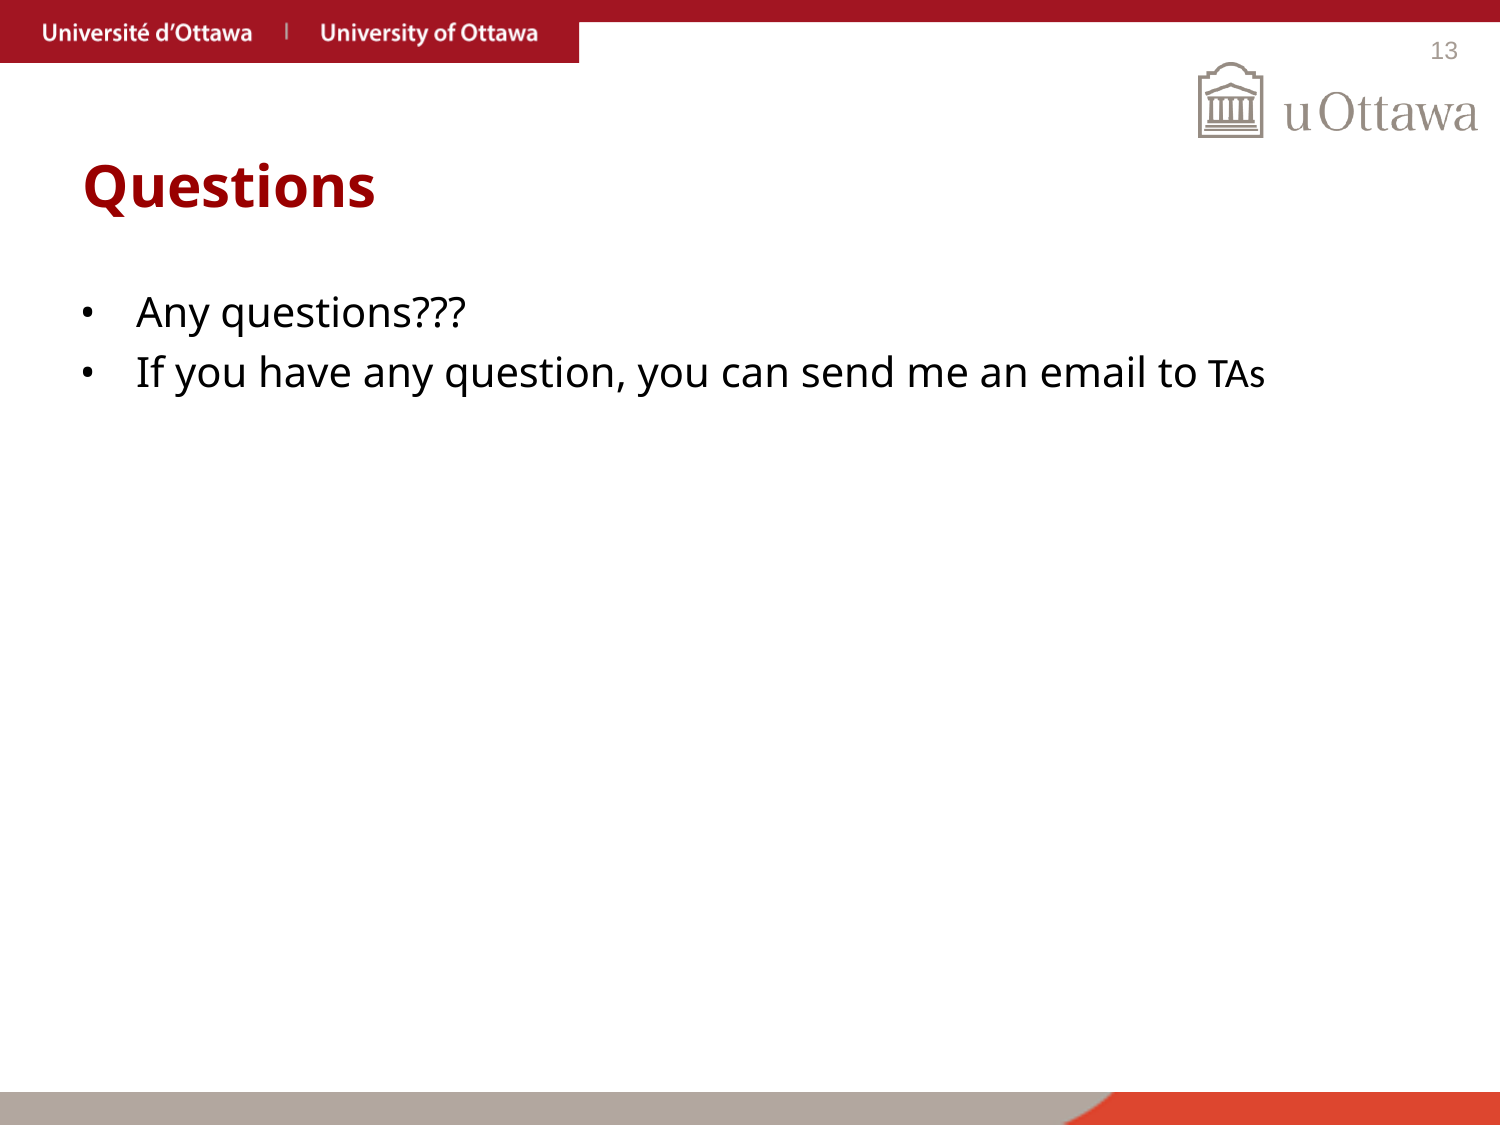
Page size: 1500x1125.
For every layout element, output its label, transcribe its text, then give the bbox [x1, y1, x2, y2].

picture [0, 1092, 1500, 1125]
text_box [0, 0, 1500, 138]
title Questions [80, 147, 412, 274]
text_box Any questions??? If you have any question, you can send me an email to TAs [77, 274, 1297, 397]
